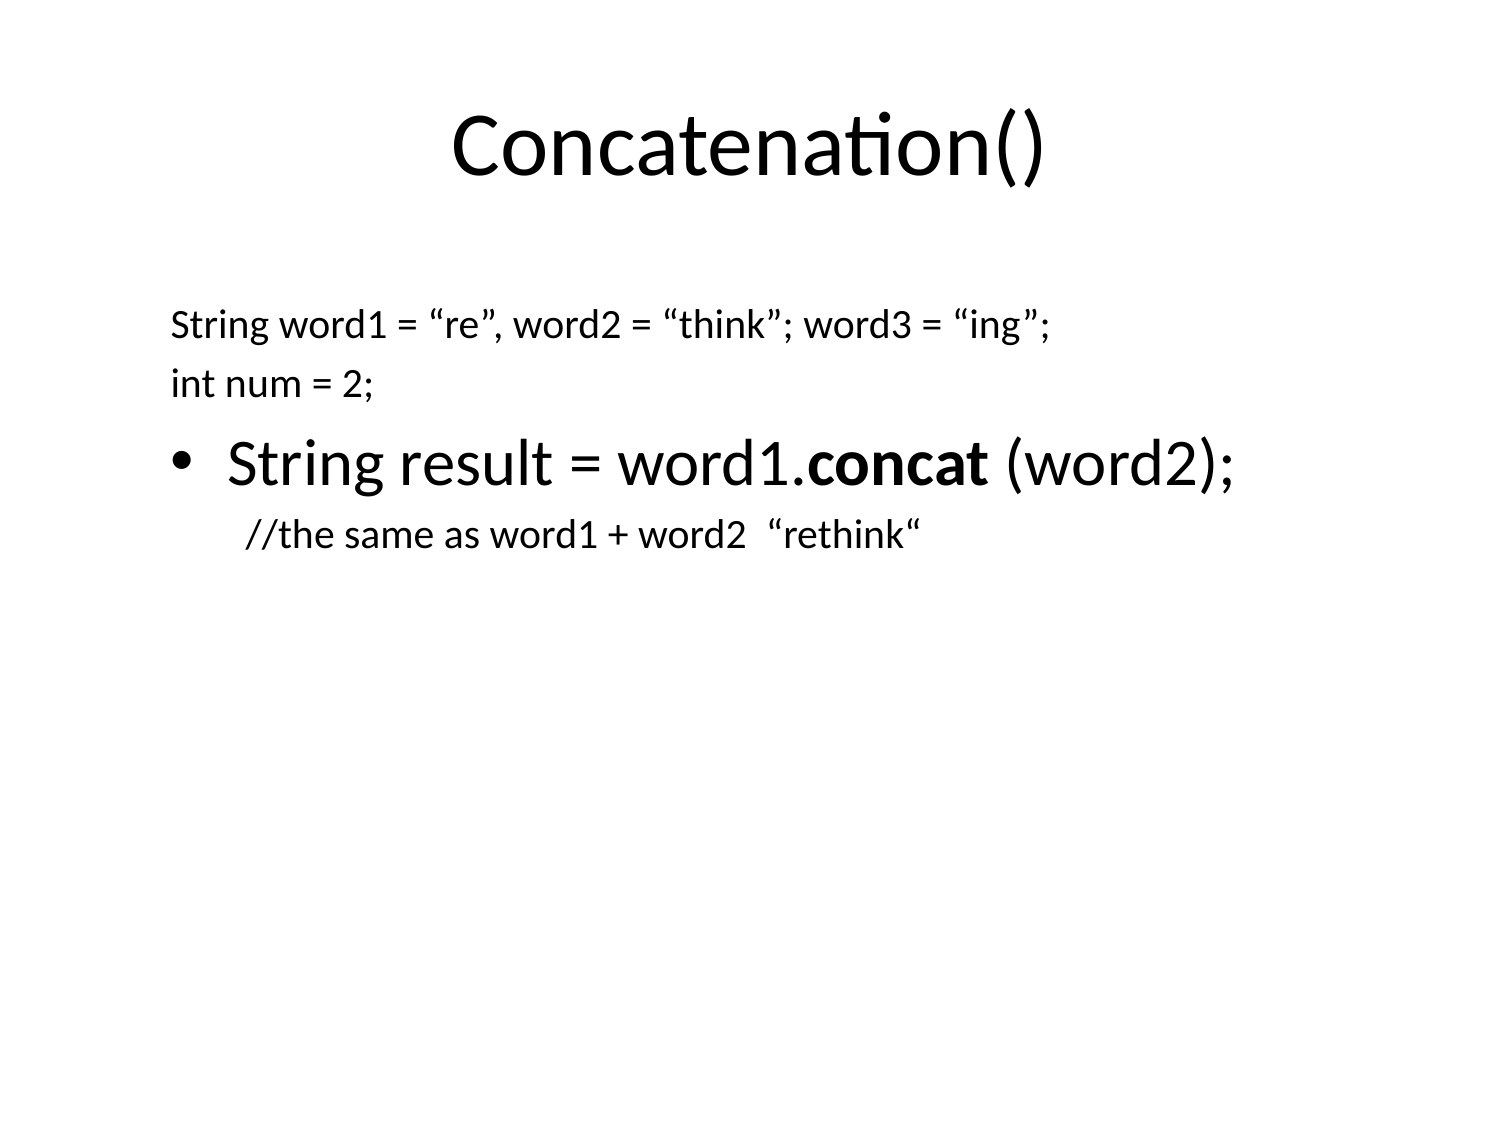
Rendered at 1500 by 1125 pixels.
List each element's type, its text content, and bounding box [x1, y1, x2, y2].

title Concatenation() [75, 45, 1425, 233]
list String word1 = “re”, word2 = “think”; word3 = “ing”; int num = 2; String result = word1.concat (word2); //the same as word1 + word2 “rethink“ [155, 289, 1413, 1030]
